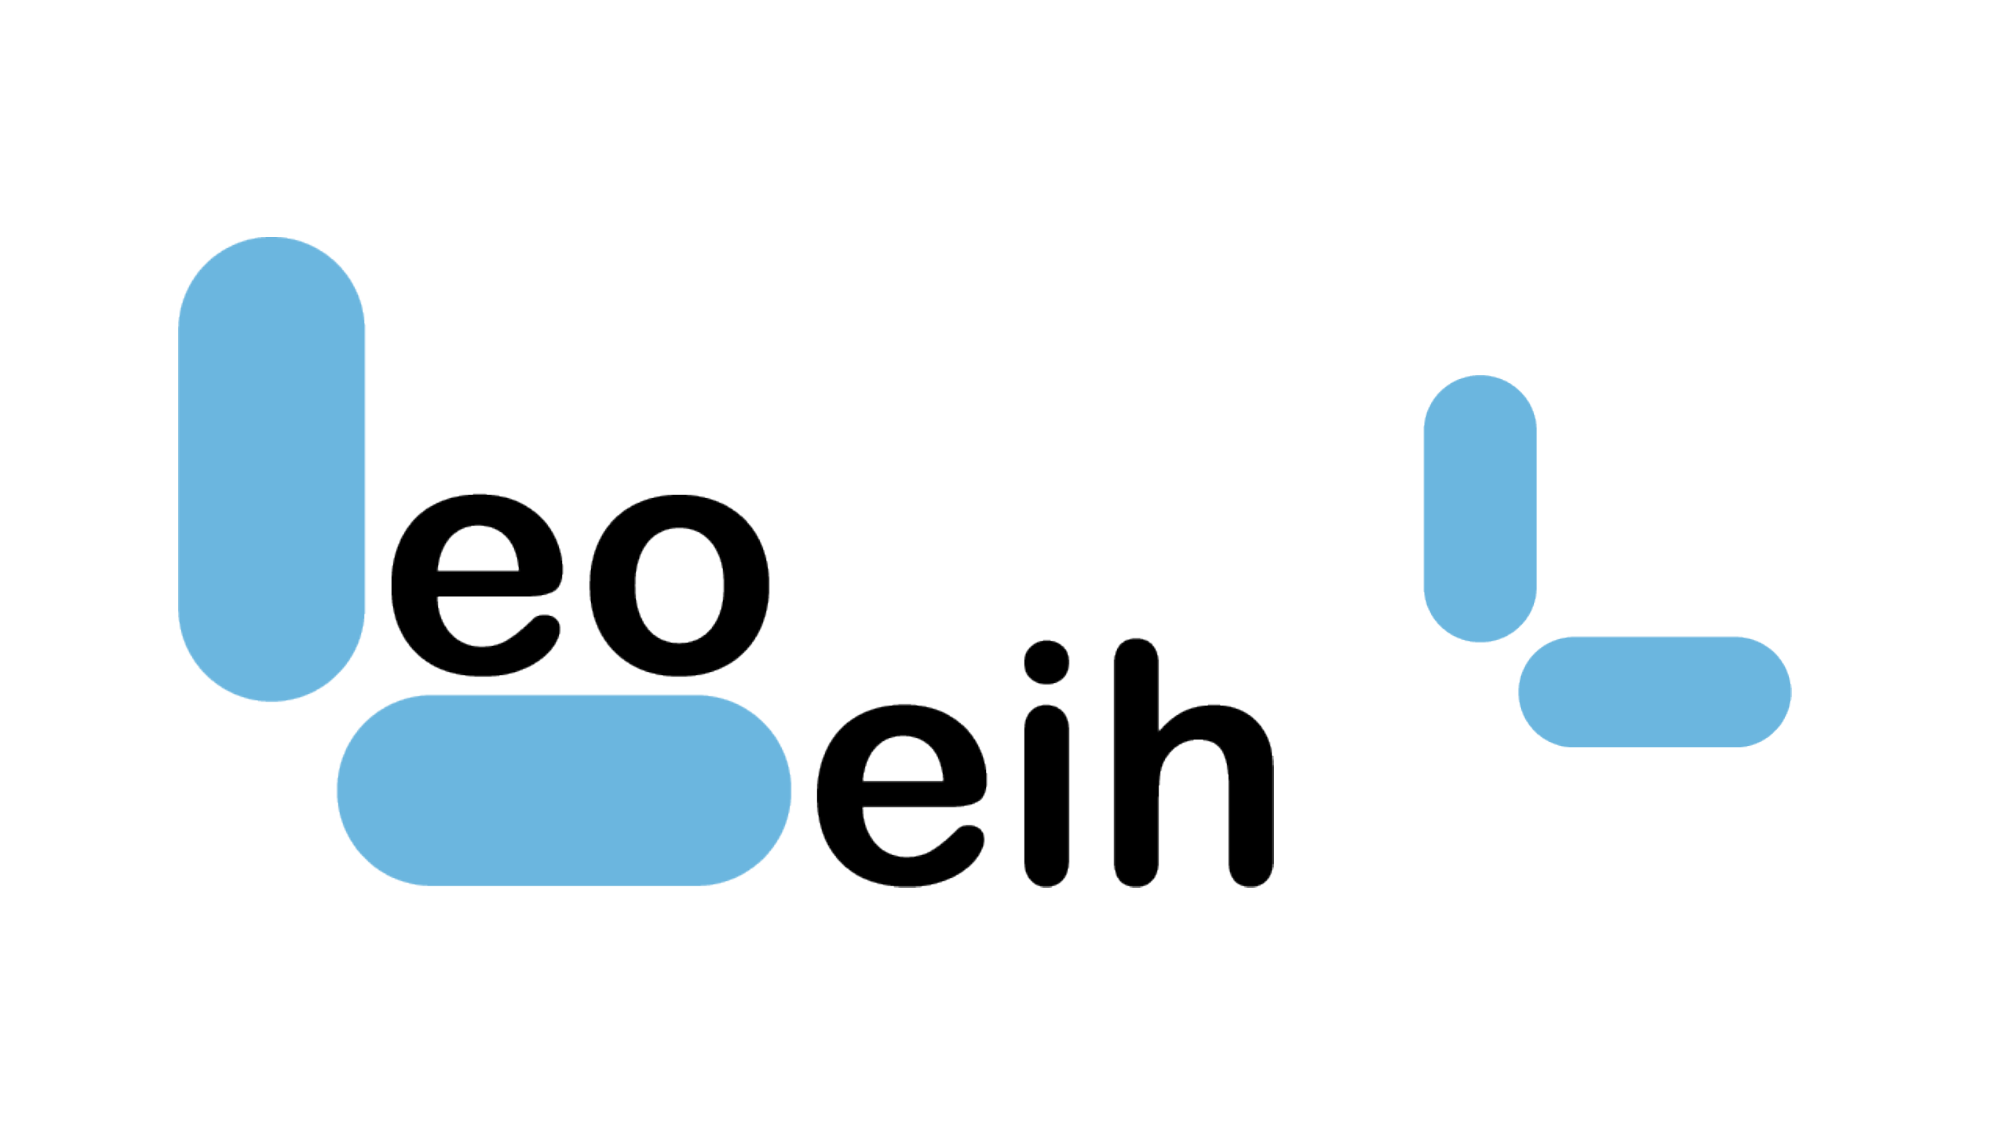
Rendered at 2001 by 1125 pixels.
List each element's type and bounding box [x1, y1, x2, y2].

picture [177, 237, 1275, 888]
picture [1423, 375, 1792, 750]
